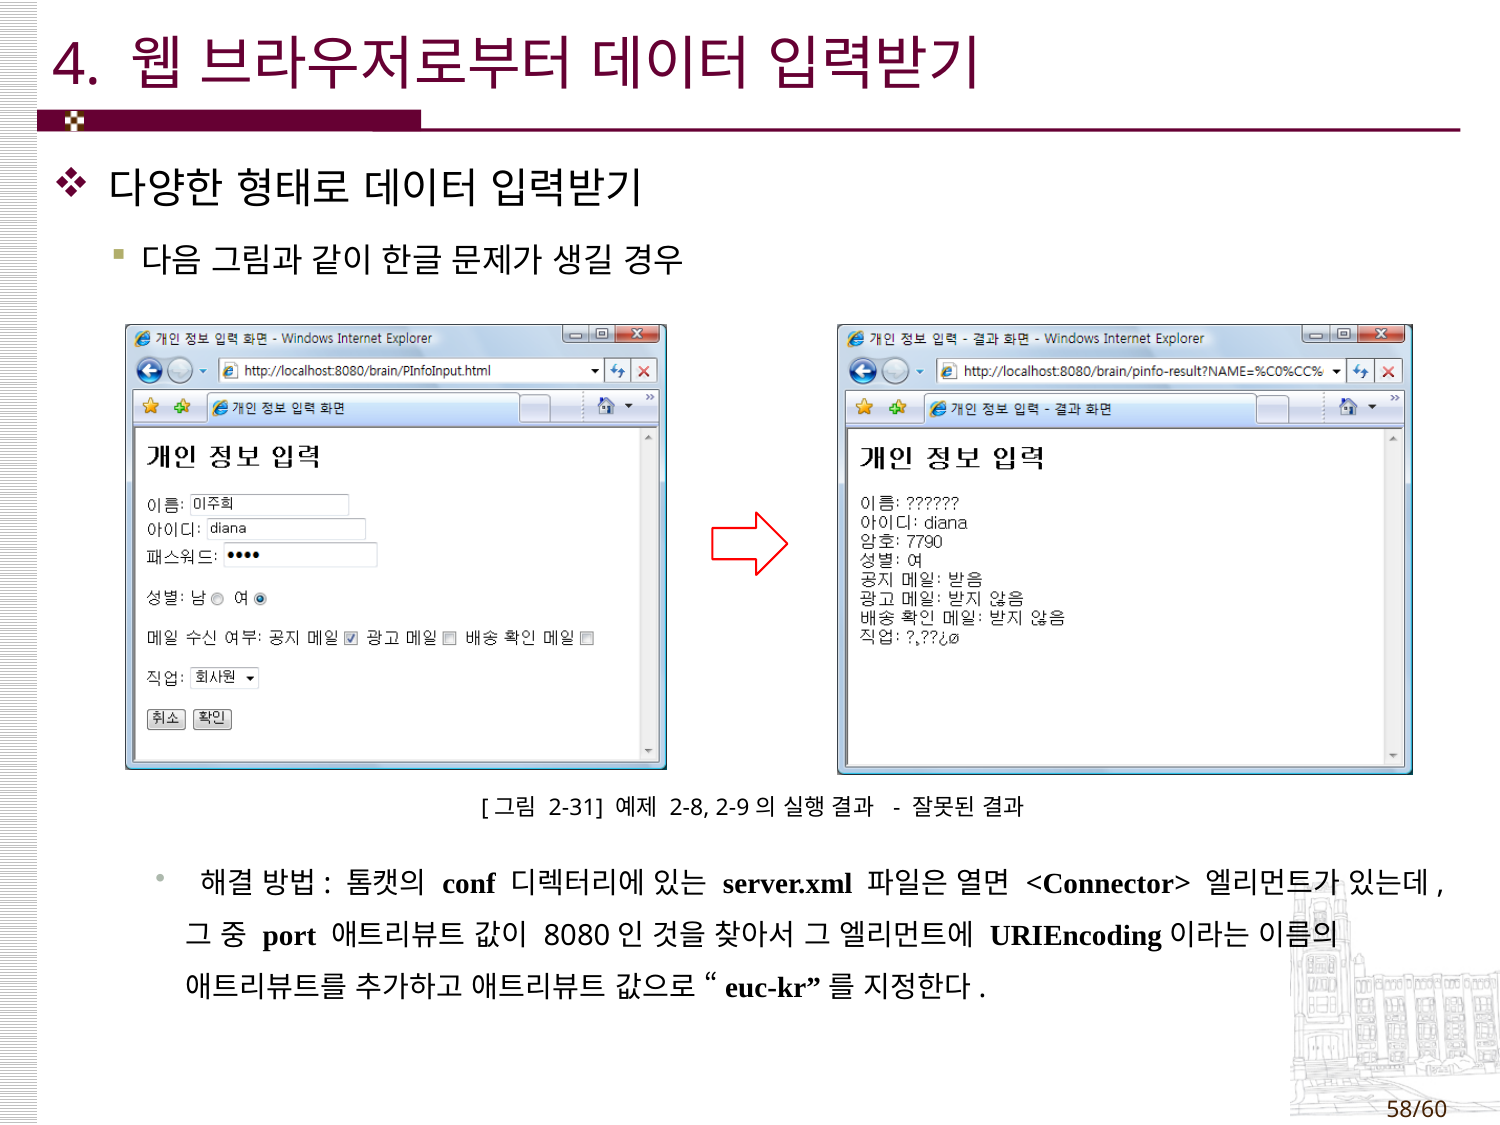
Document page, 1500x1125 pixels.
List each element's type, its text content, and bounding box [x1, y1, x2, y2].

picture [1402, 1109, 1409, 1116]
list 다양한 형태로 데이터 입력받기 다음 그림과 같이 한글 문제가 생길 경우 해결 방법: 톰캣의 conf 디렉터리에 있는 server.xml 파일은 열면 <Connector> 엘리먼트가 있는데, 그 중 port 애트리뷰트 값이 8080인 것을 찾아서 그 엘리먼트에 URIEncoding이라는 이름의 애트리뷰트를 추가하고 애트리뷰트 값으로 “euc-kr”를 지정한다. [37, 154, 1463, 1101]
picture [124, 324, 667, 771]
picture [65, 111, 84, 131]
picture [1290, 874, 1500, 1125]
picture [1437, 1102, 1444, 1115]
title 4. 웹 브라우저로부터 데이터 입력받기 [36, 13, 1278, 109]
picture [837, 324, 1413, 776]
text_box [그림 2-31] 예제 2-8, 2-9의 실행 결과 - 잘못된 결과 [385, 785, 1115, 827]
text_box [710, 510, 790, 577]
